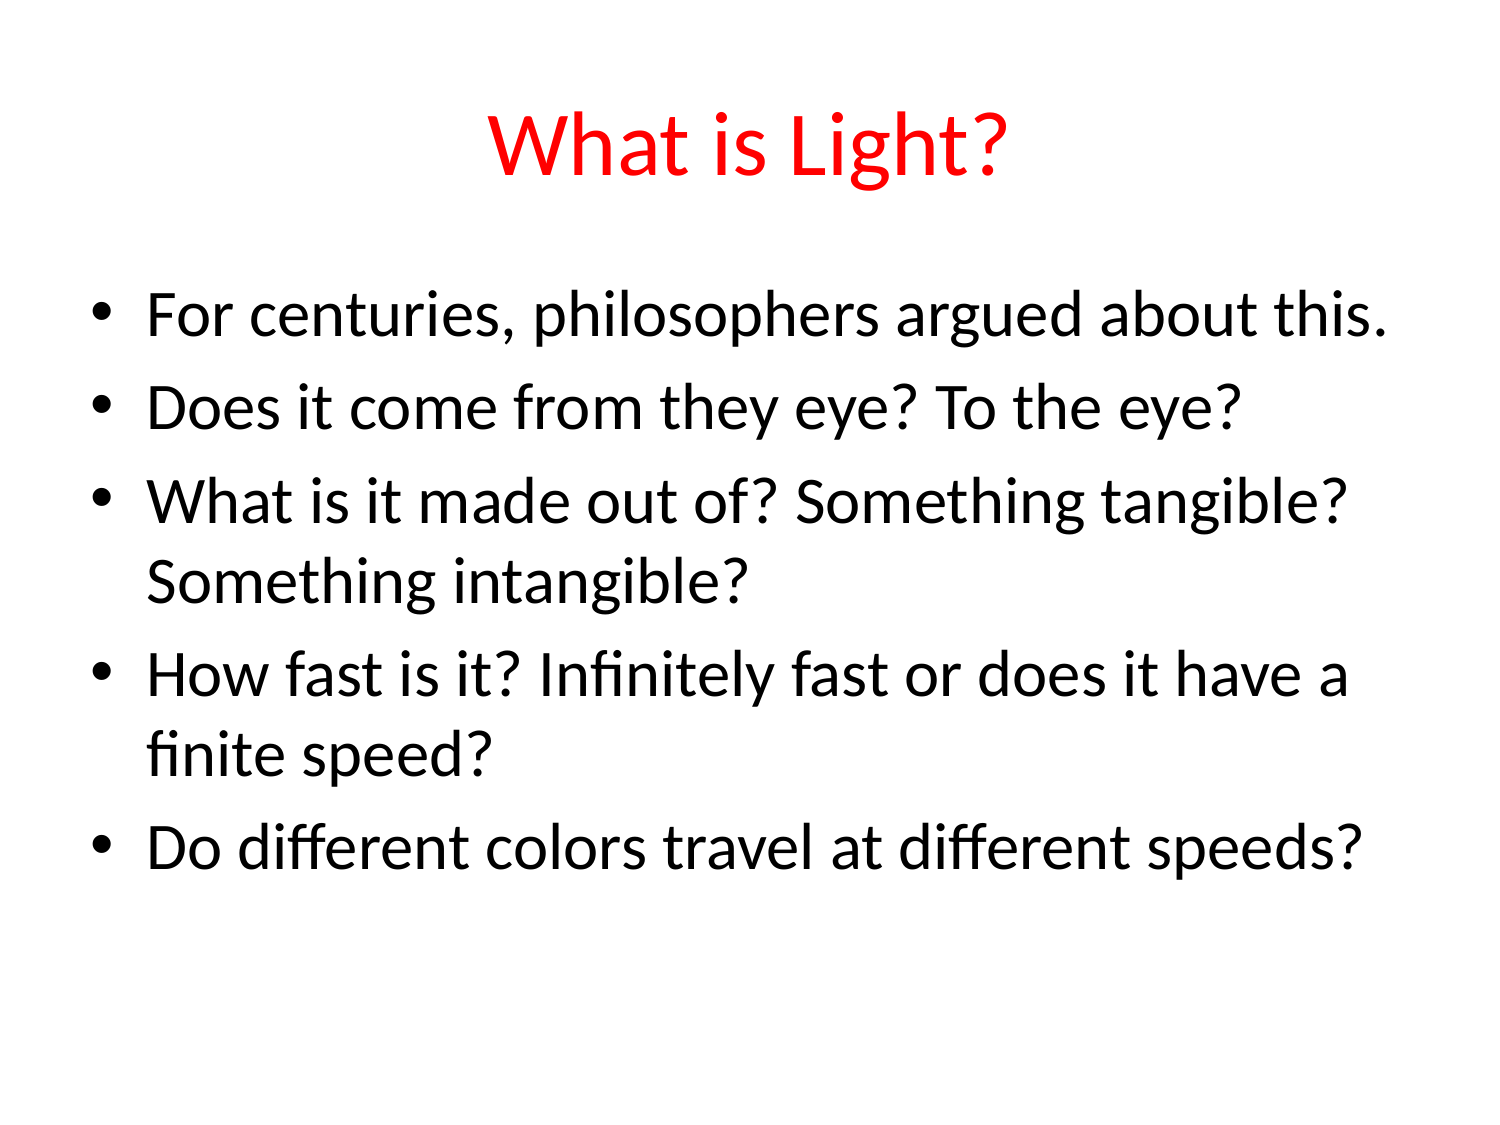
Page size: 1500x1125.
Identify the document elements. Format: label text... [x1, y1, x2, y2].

list For centuries, philosophers argued about this. Does it come from they eye? To the eye? What is it made out of? Something tangible? Something intangible? How fast is it? Infinitely fast or does it have a finite speed? Do different colors travel at different speeds? [75, 262, 1425, 1005]
title What is Light? [75, 45, 1425, 233]
